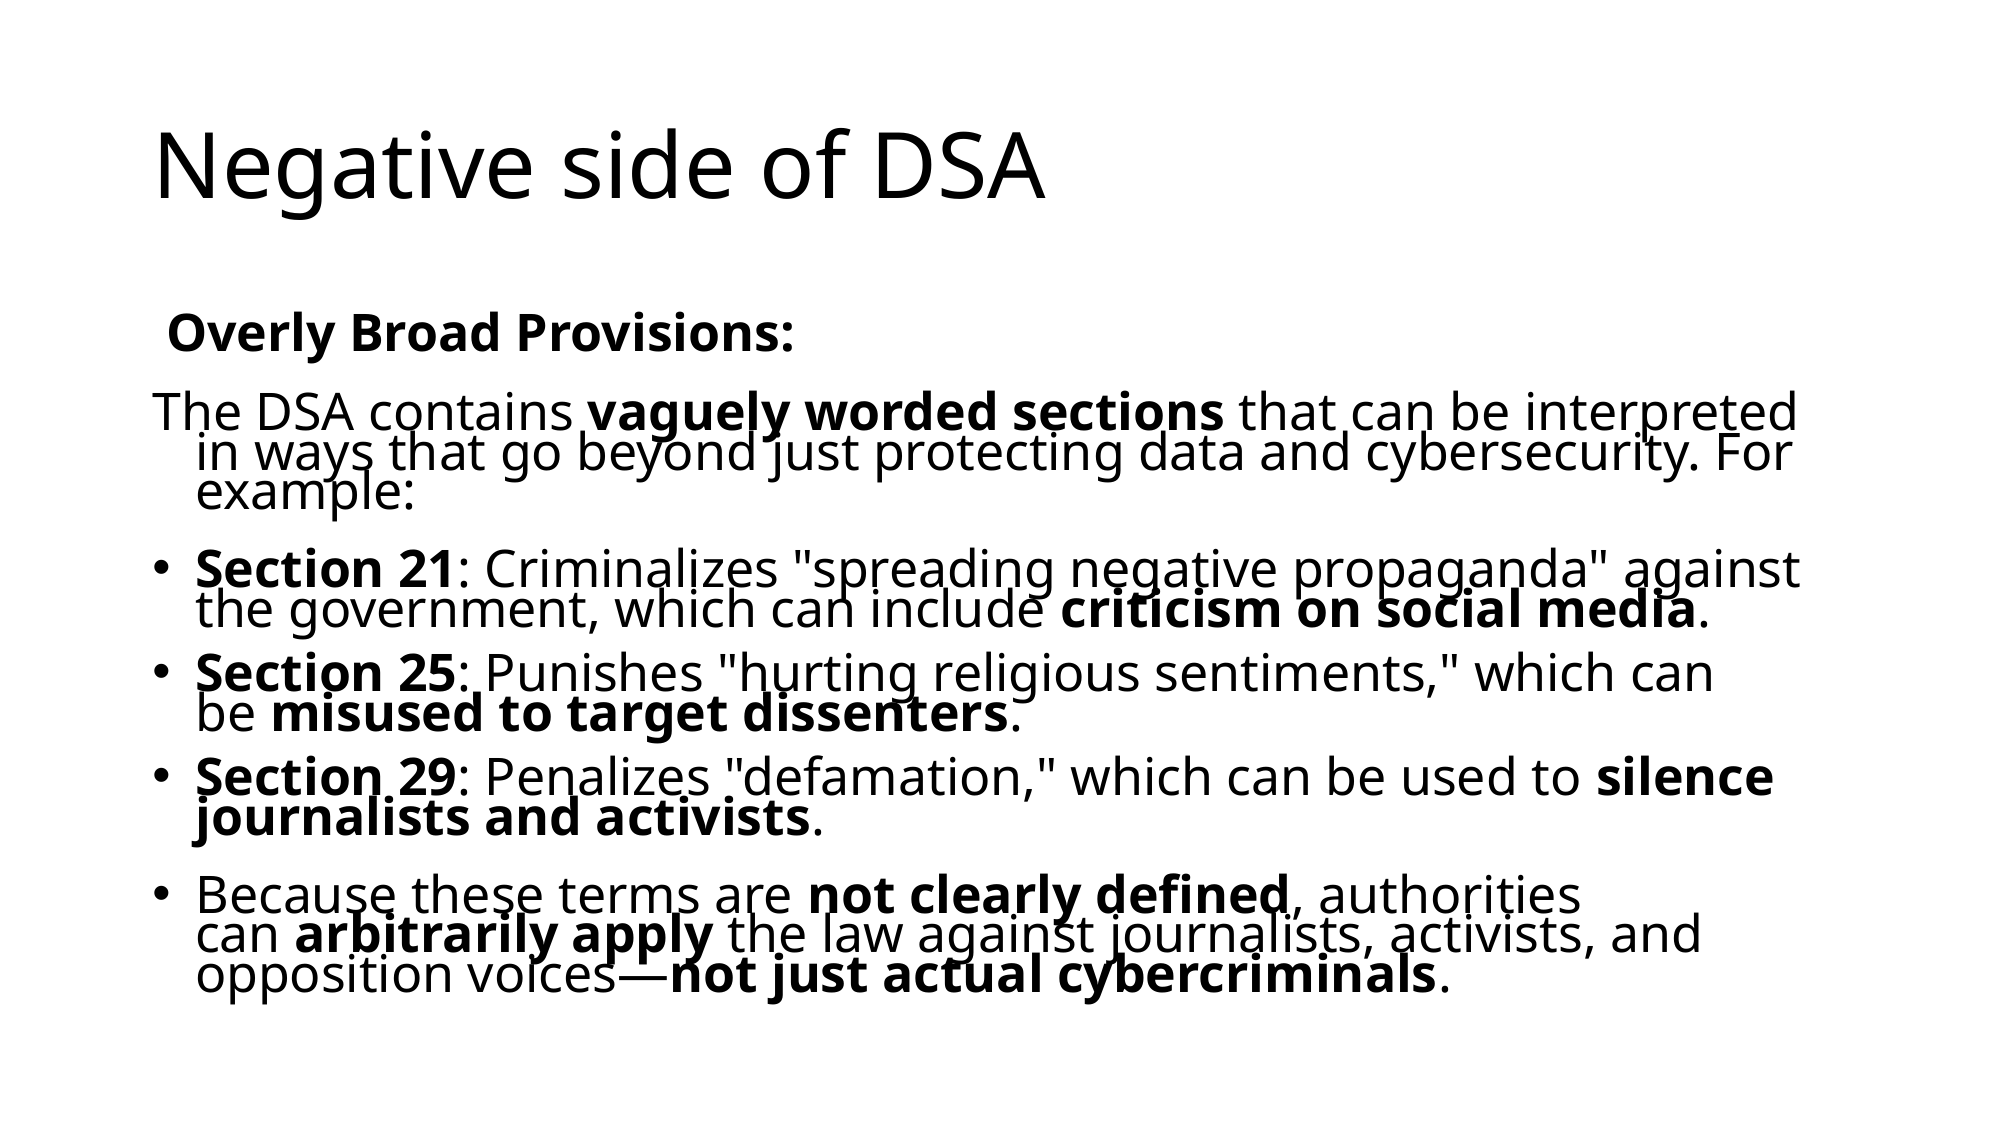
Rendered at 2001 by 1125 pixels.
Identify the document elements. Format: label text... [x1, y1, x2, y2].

title Negative side of DSA [137, 59, 1863, 278]
list Overly Broad Provisions: The DSA contains vaguely worded sections that can be interpreted in ways that go beyond just protecting data and cybersecurity. For example: Section 21: Criminalizes "spreading negative propaganda" against the government, which can include criticism on social media. Section 25: Punishes "hurting religious sentiments," which can be misused to target dissenters. Section 29: Penalizes "defamation," which can be used to silence journalists and activists. Because these terms are not clearly defined, authorities can arbitrarily apply the law against journalists, activists, and opposition voices—not just actual cybercriminals. [137, 299, 1863, 1014]
